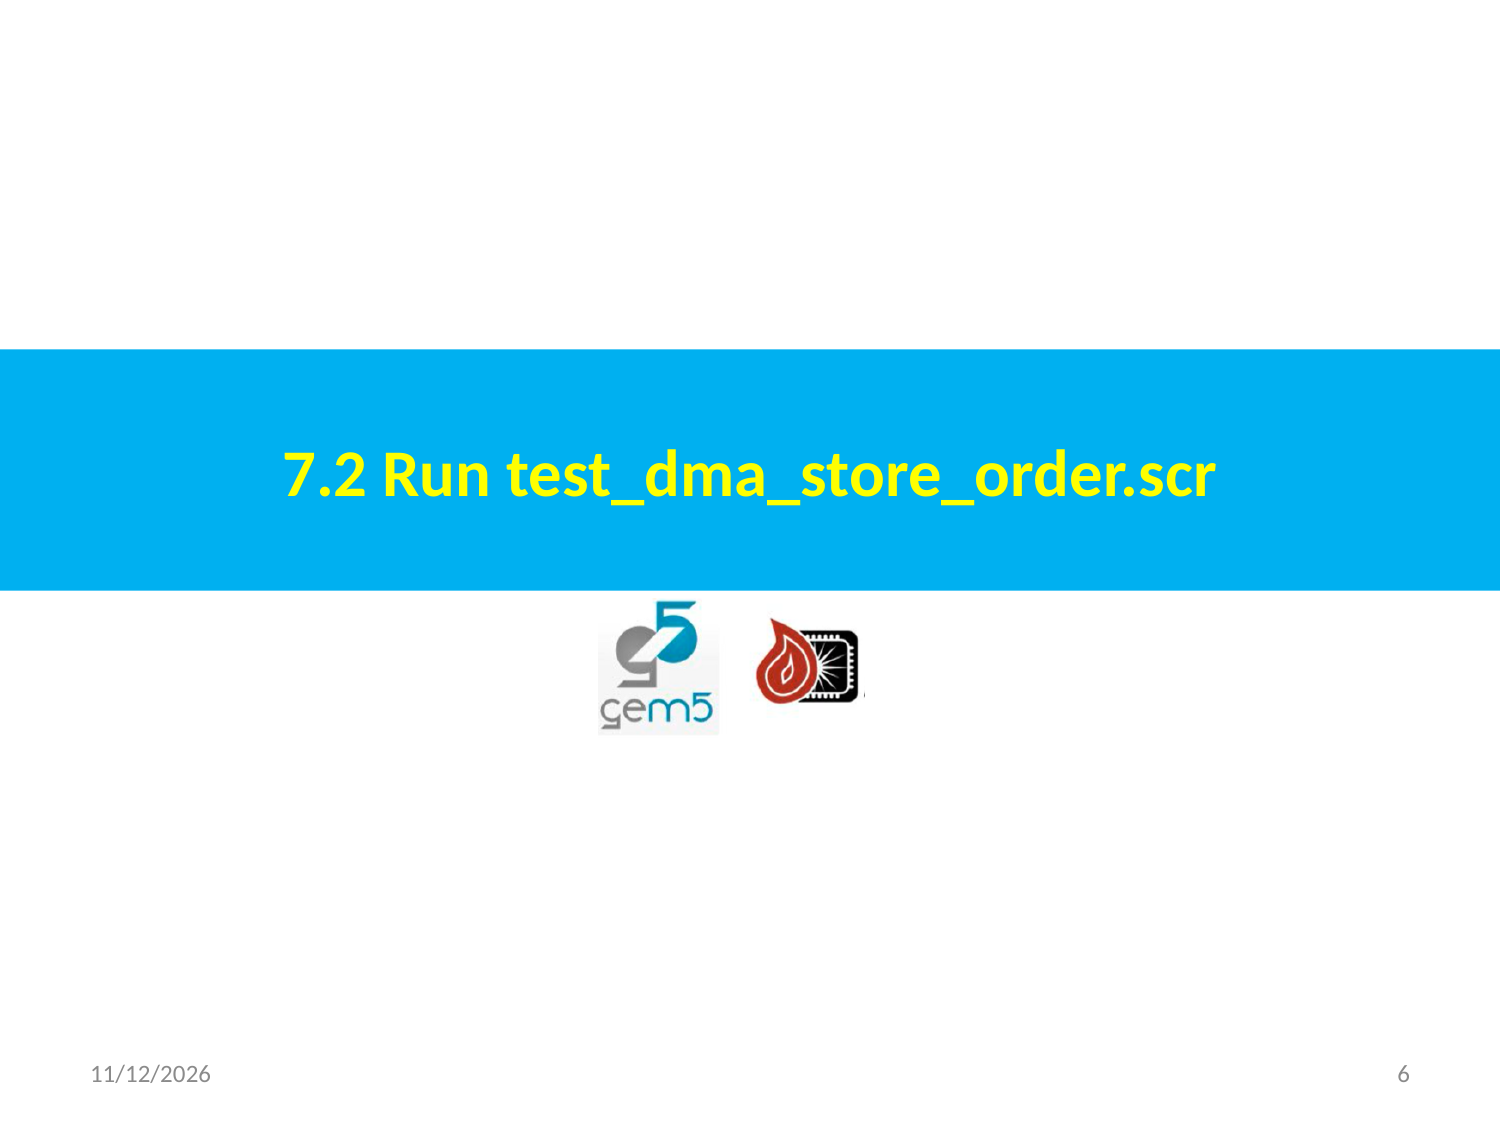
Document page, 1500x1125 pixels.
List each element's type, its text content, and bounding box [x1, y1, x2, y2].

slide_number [75, 1042, 425, 1103]
title 7.2 Run test_dma_store_order.scr [0, 349, 1500, 591]
slide_number 6 [1074, 1042, 1425, 1103]
picture [598, 598, 866, 749]
